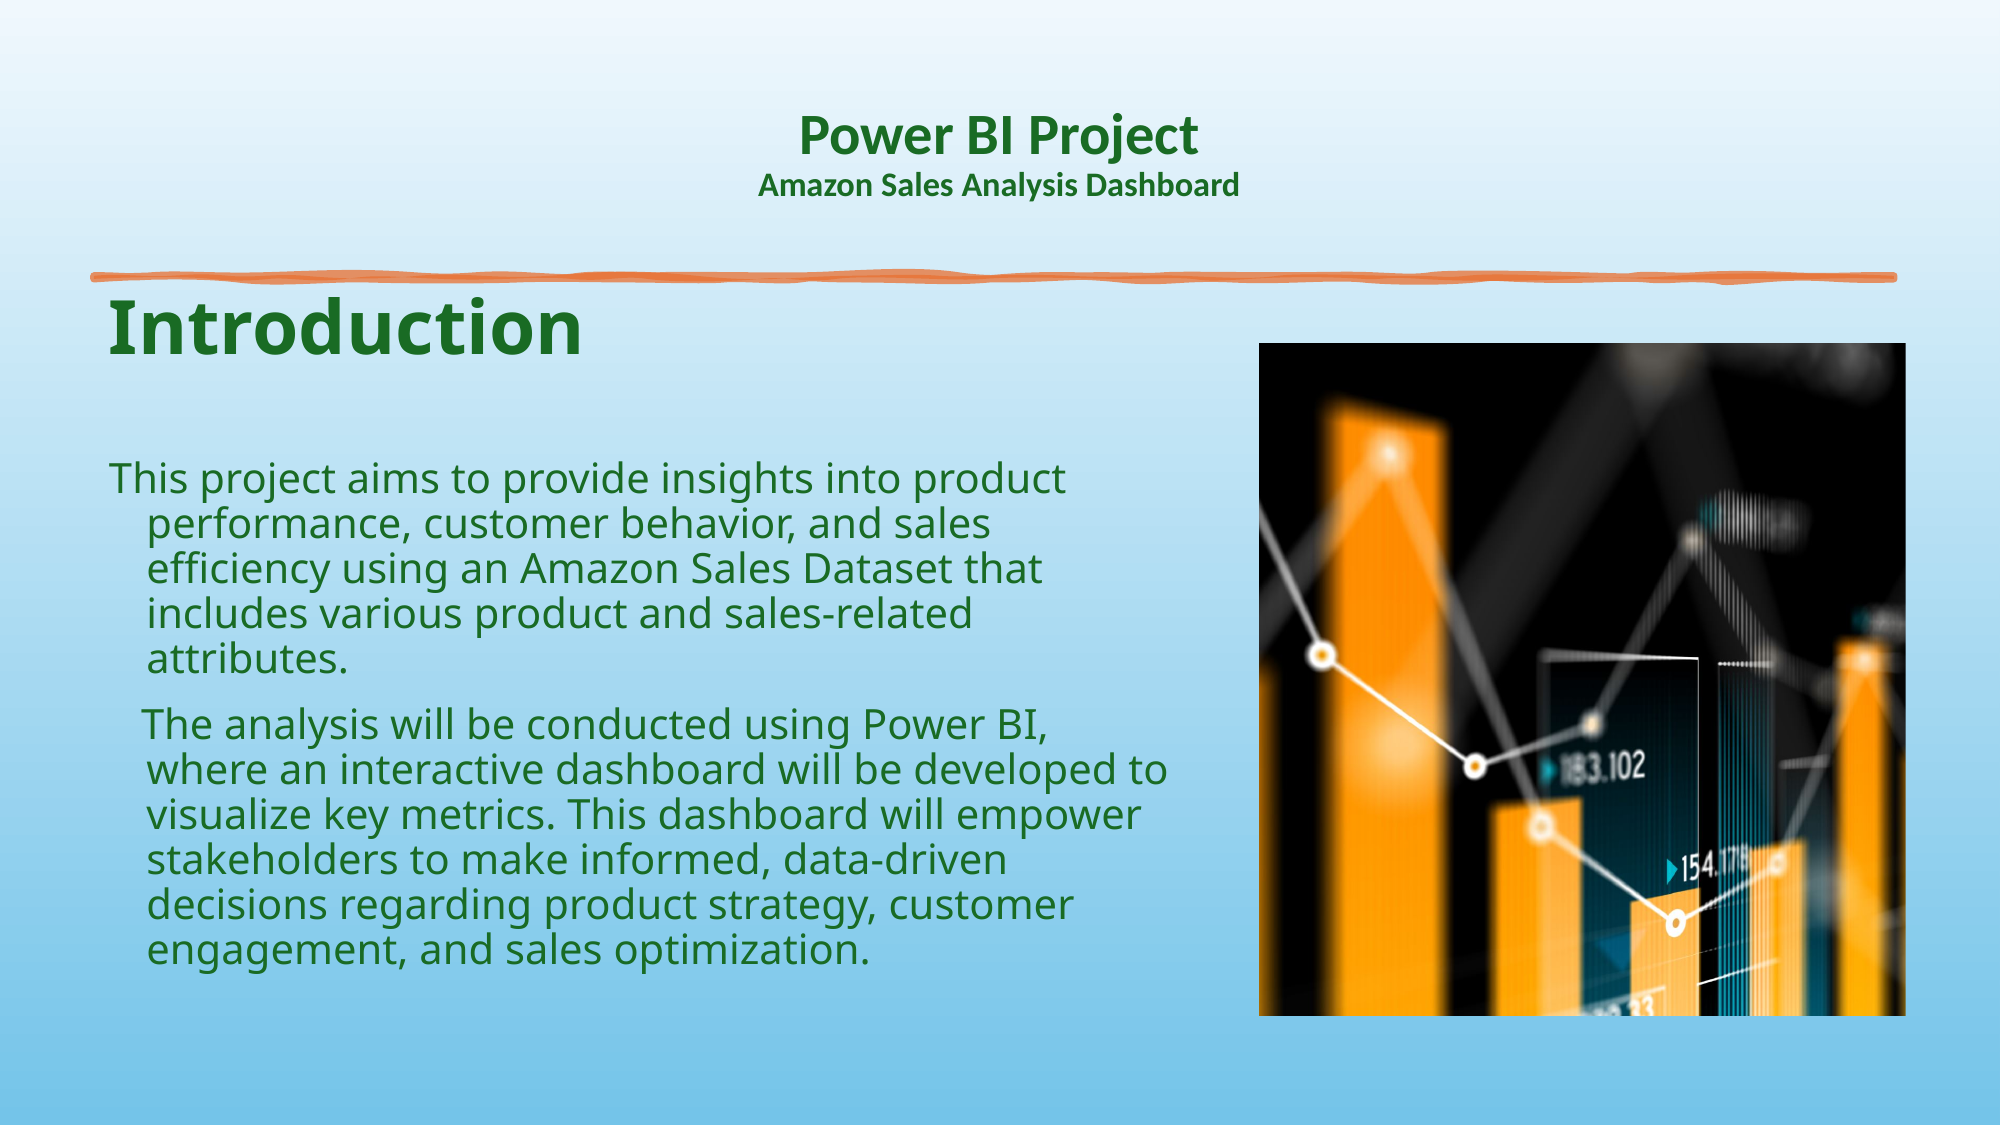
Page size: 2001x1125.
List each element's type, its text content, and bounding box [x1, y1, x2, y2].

text_box [92, 270, 1896, 283]
title Power BI Project Amazon Sales Analysis Dashboard [93, 0, 1906, 282]
text_box [0, 0, 2000, 1125]
picture [1258, 342, 1907, 1016]
list Introduction This project aims to provide insights into product performance, customer behavior, and sales efficiency using an Amazon Sales Dataset that includes various product and sales-related attributes. The analysis will be conducted using Power BI, where an interactive dashboard will be developed to visualize key metrics. This dashboard will empower stakeholders to make informed, data-driven decisions regarding product strategy, customer engagement, and sales optimization. [93, 281, 1196, 1016]
